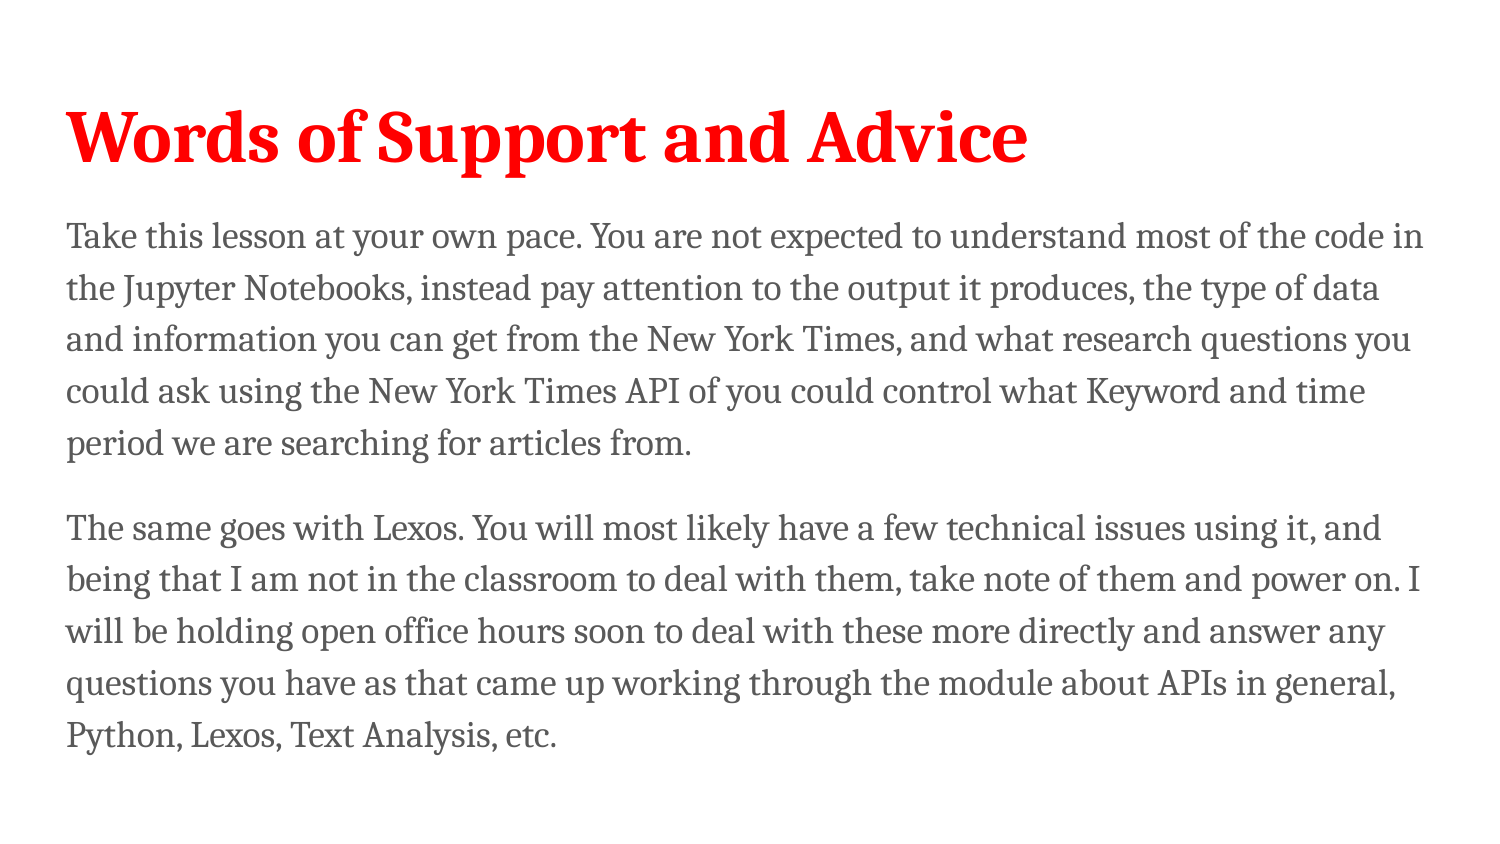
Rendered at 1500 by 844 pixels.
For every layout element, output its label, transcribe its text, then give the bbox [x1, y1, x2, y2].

title Words of Support and Advice [51, 72, 1449, 167]
list Take this lesson at your own pace. You are not expected to understand most of the code in the Jupyter Notebooks, instead pay attention to the output it produces, the type of data and information you can get from the New York Times, and what research questions you could ask using the New York Times API of you could control what Keyword and time period we are searching for articles from. The same goes with Lexos. You will most likely have a few technical issues using it, and being that I am not in the classroom to deal with them, take note of them and power on. I will be holding open office hours soon to deal with these more directly and answer any questions you have as that came up working through the module about APIs in general, Python, Lexos, Text Analysis, etc. [51, 189, 1449, 750]
